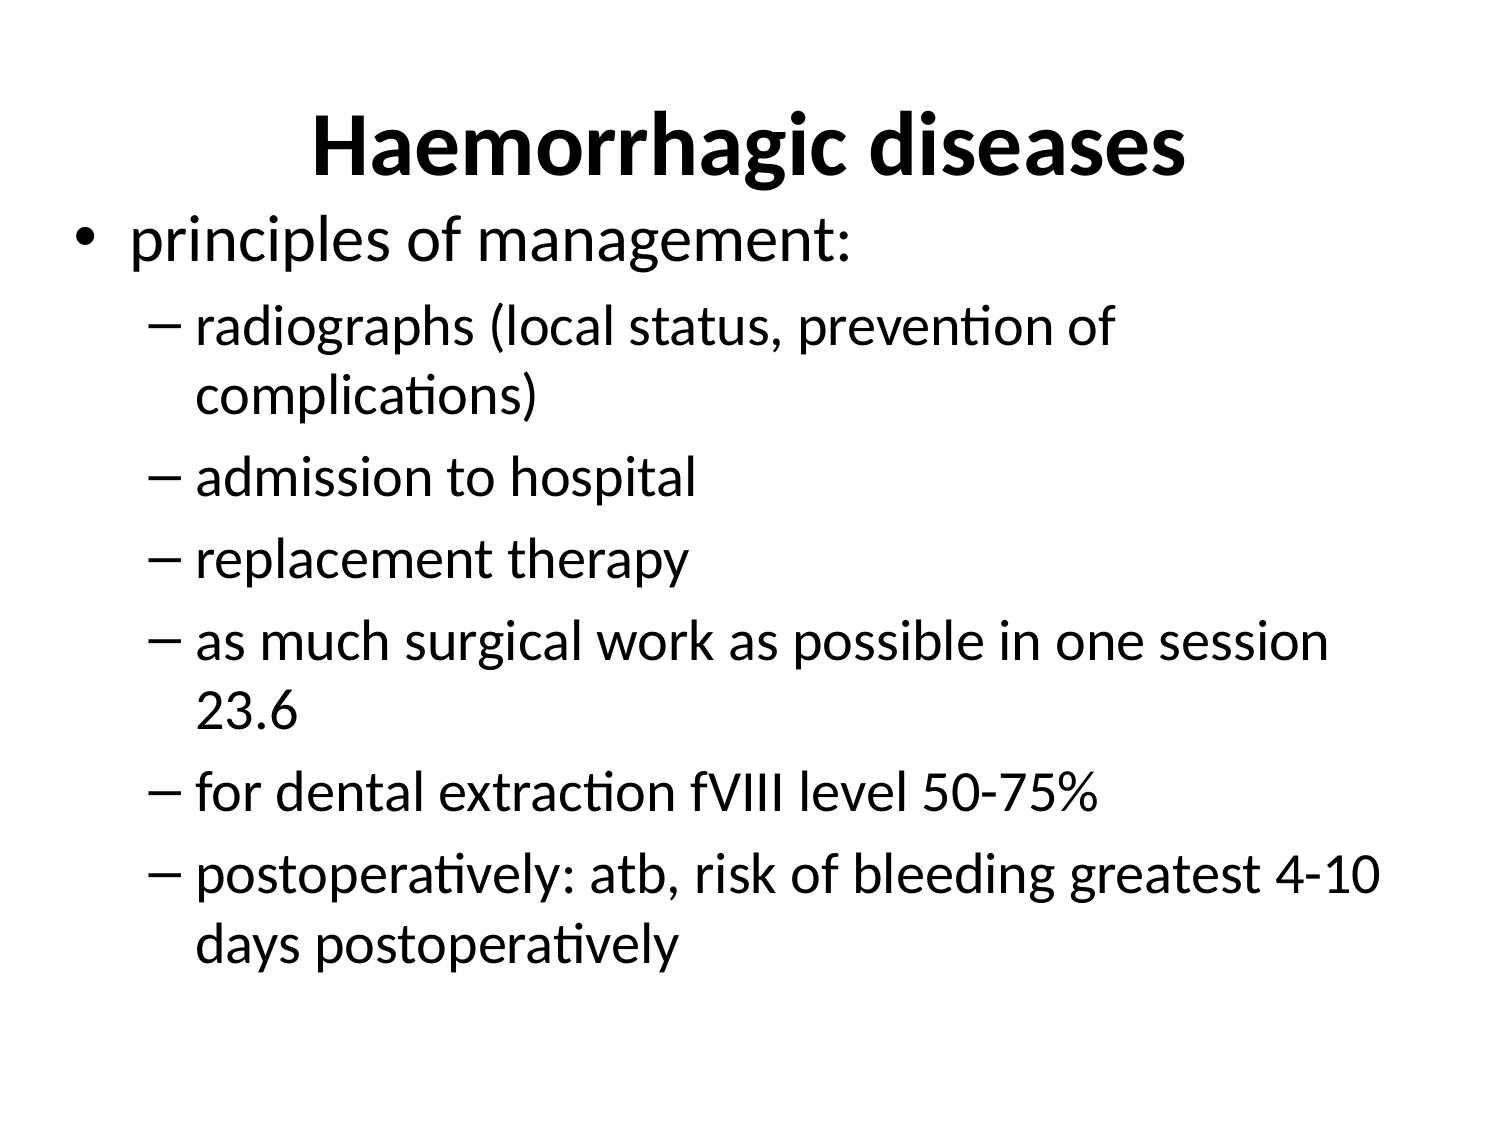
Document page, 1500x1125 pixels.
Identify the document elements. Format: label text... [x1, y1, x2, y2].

list principles of management: radiographs (local status, prevention of complications) admission to hospital replacement therapy as much surgical work as possible in one session 23.6 for dental extraction fVIII level 50-75% postoperatively: atb, risk of bleeding greatest 4-10 days postoperatively [58, 187, 1409, 930]
title Haemorrhagic diseases [75, 45, 1425, 233]
